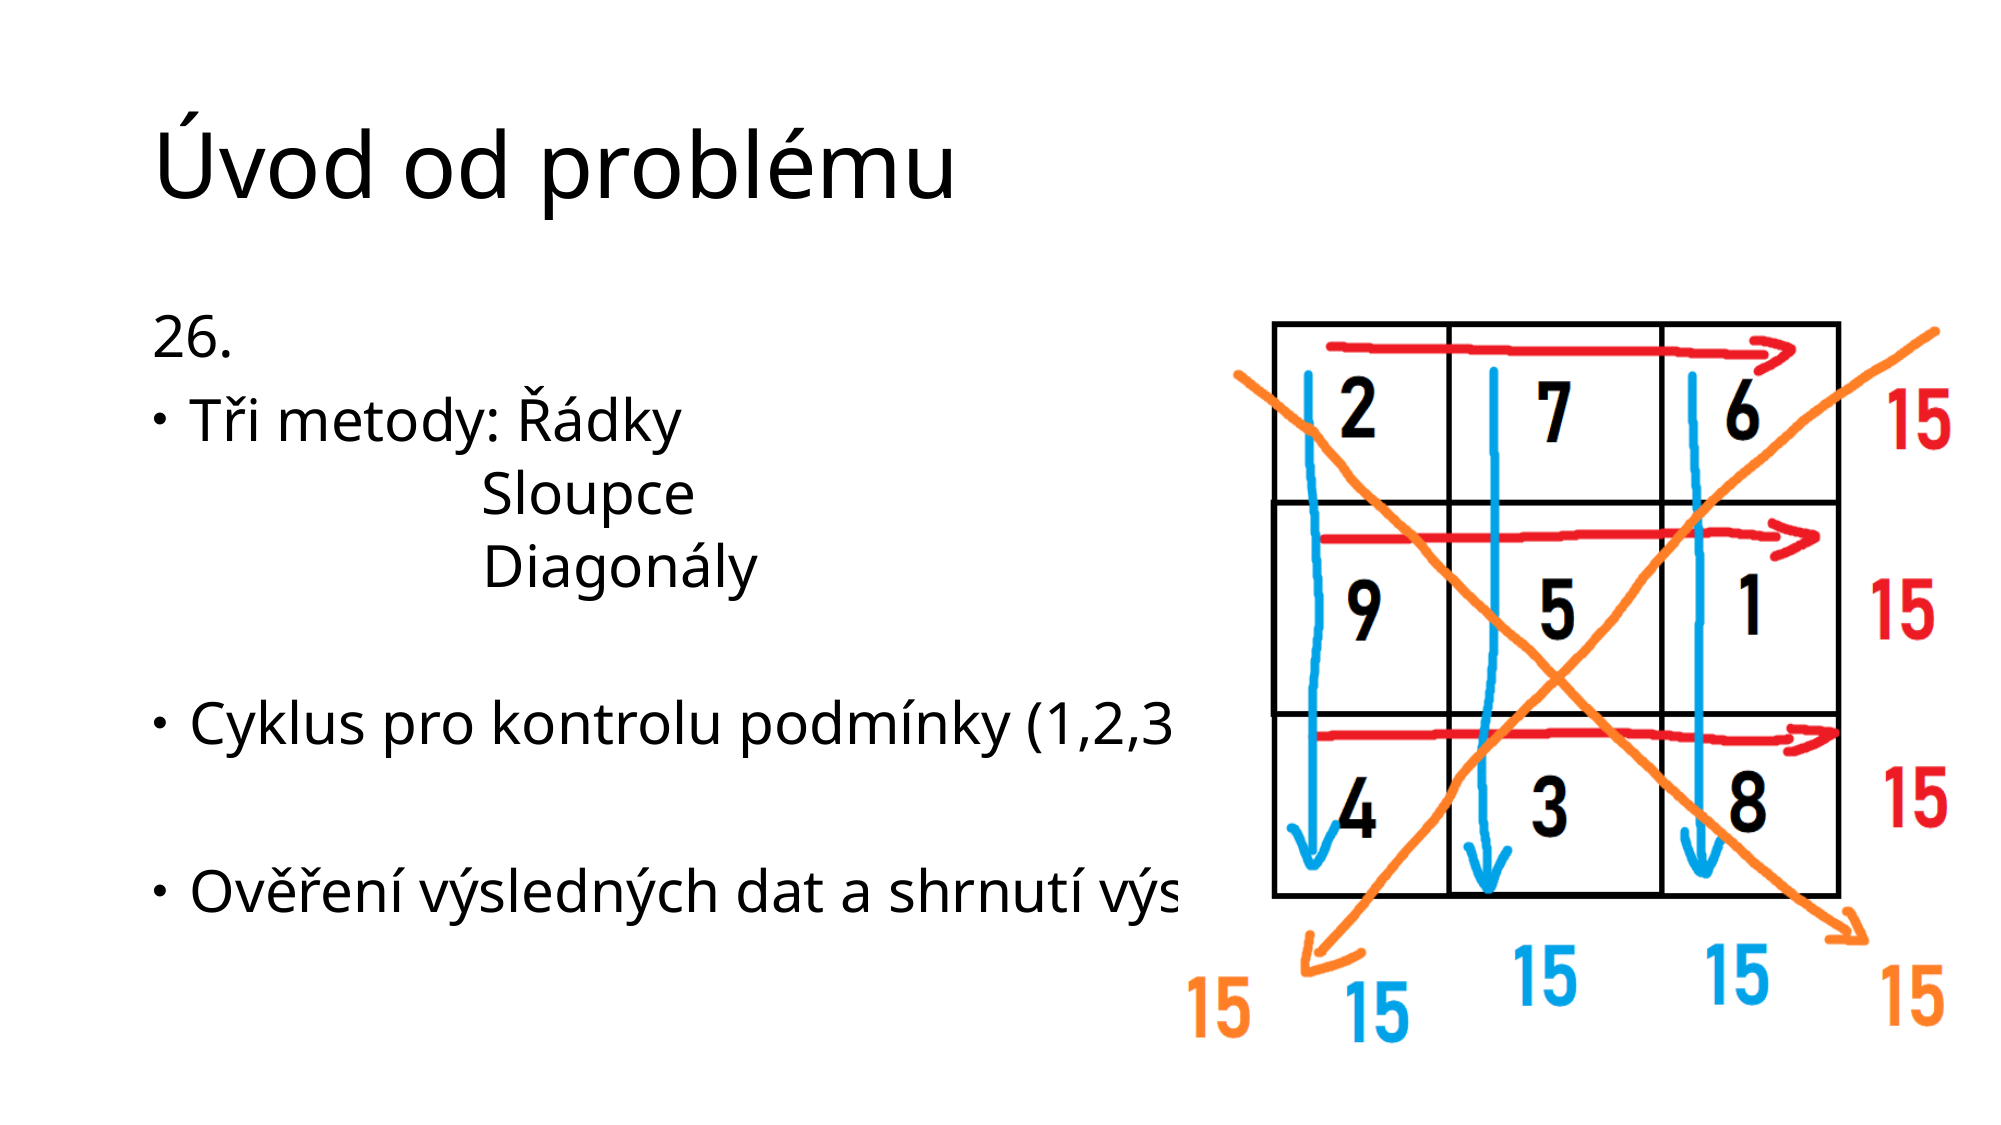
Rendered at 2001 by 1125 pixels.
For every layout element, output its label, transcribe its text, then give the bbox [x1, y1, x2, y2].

list 26. Tři metody: Řádky Sloupce Diagonály Cyklus pro kontrolu podmínky (1,2,3…n2) Ověření výsledných dat a shrnutí výsledků [137, 299, 1178, 1014]
title Úvod od problému [137, 59, 1863, 278]
picture [1178, 299, 1957, 1047]
